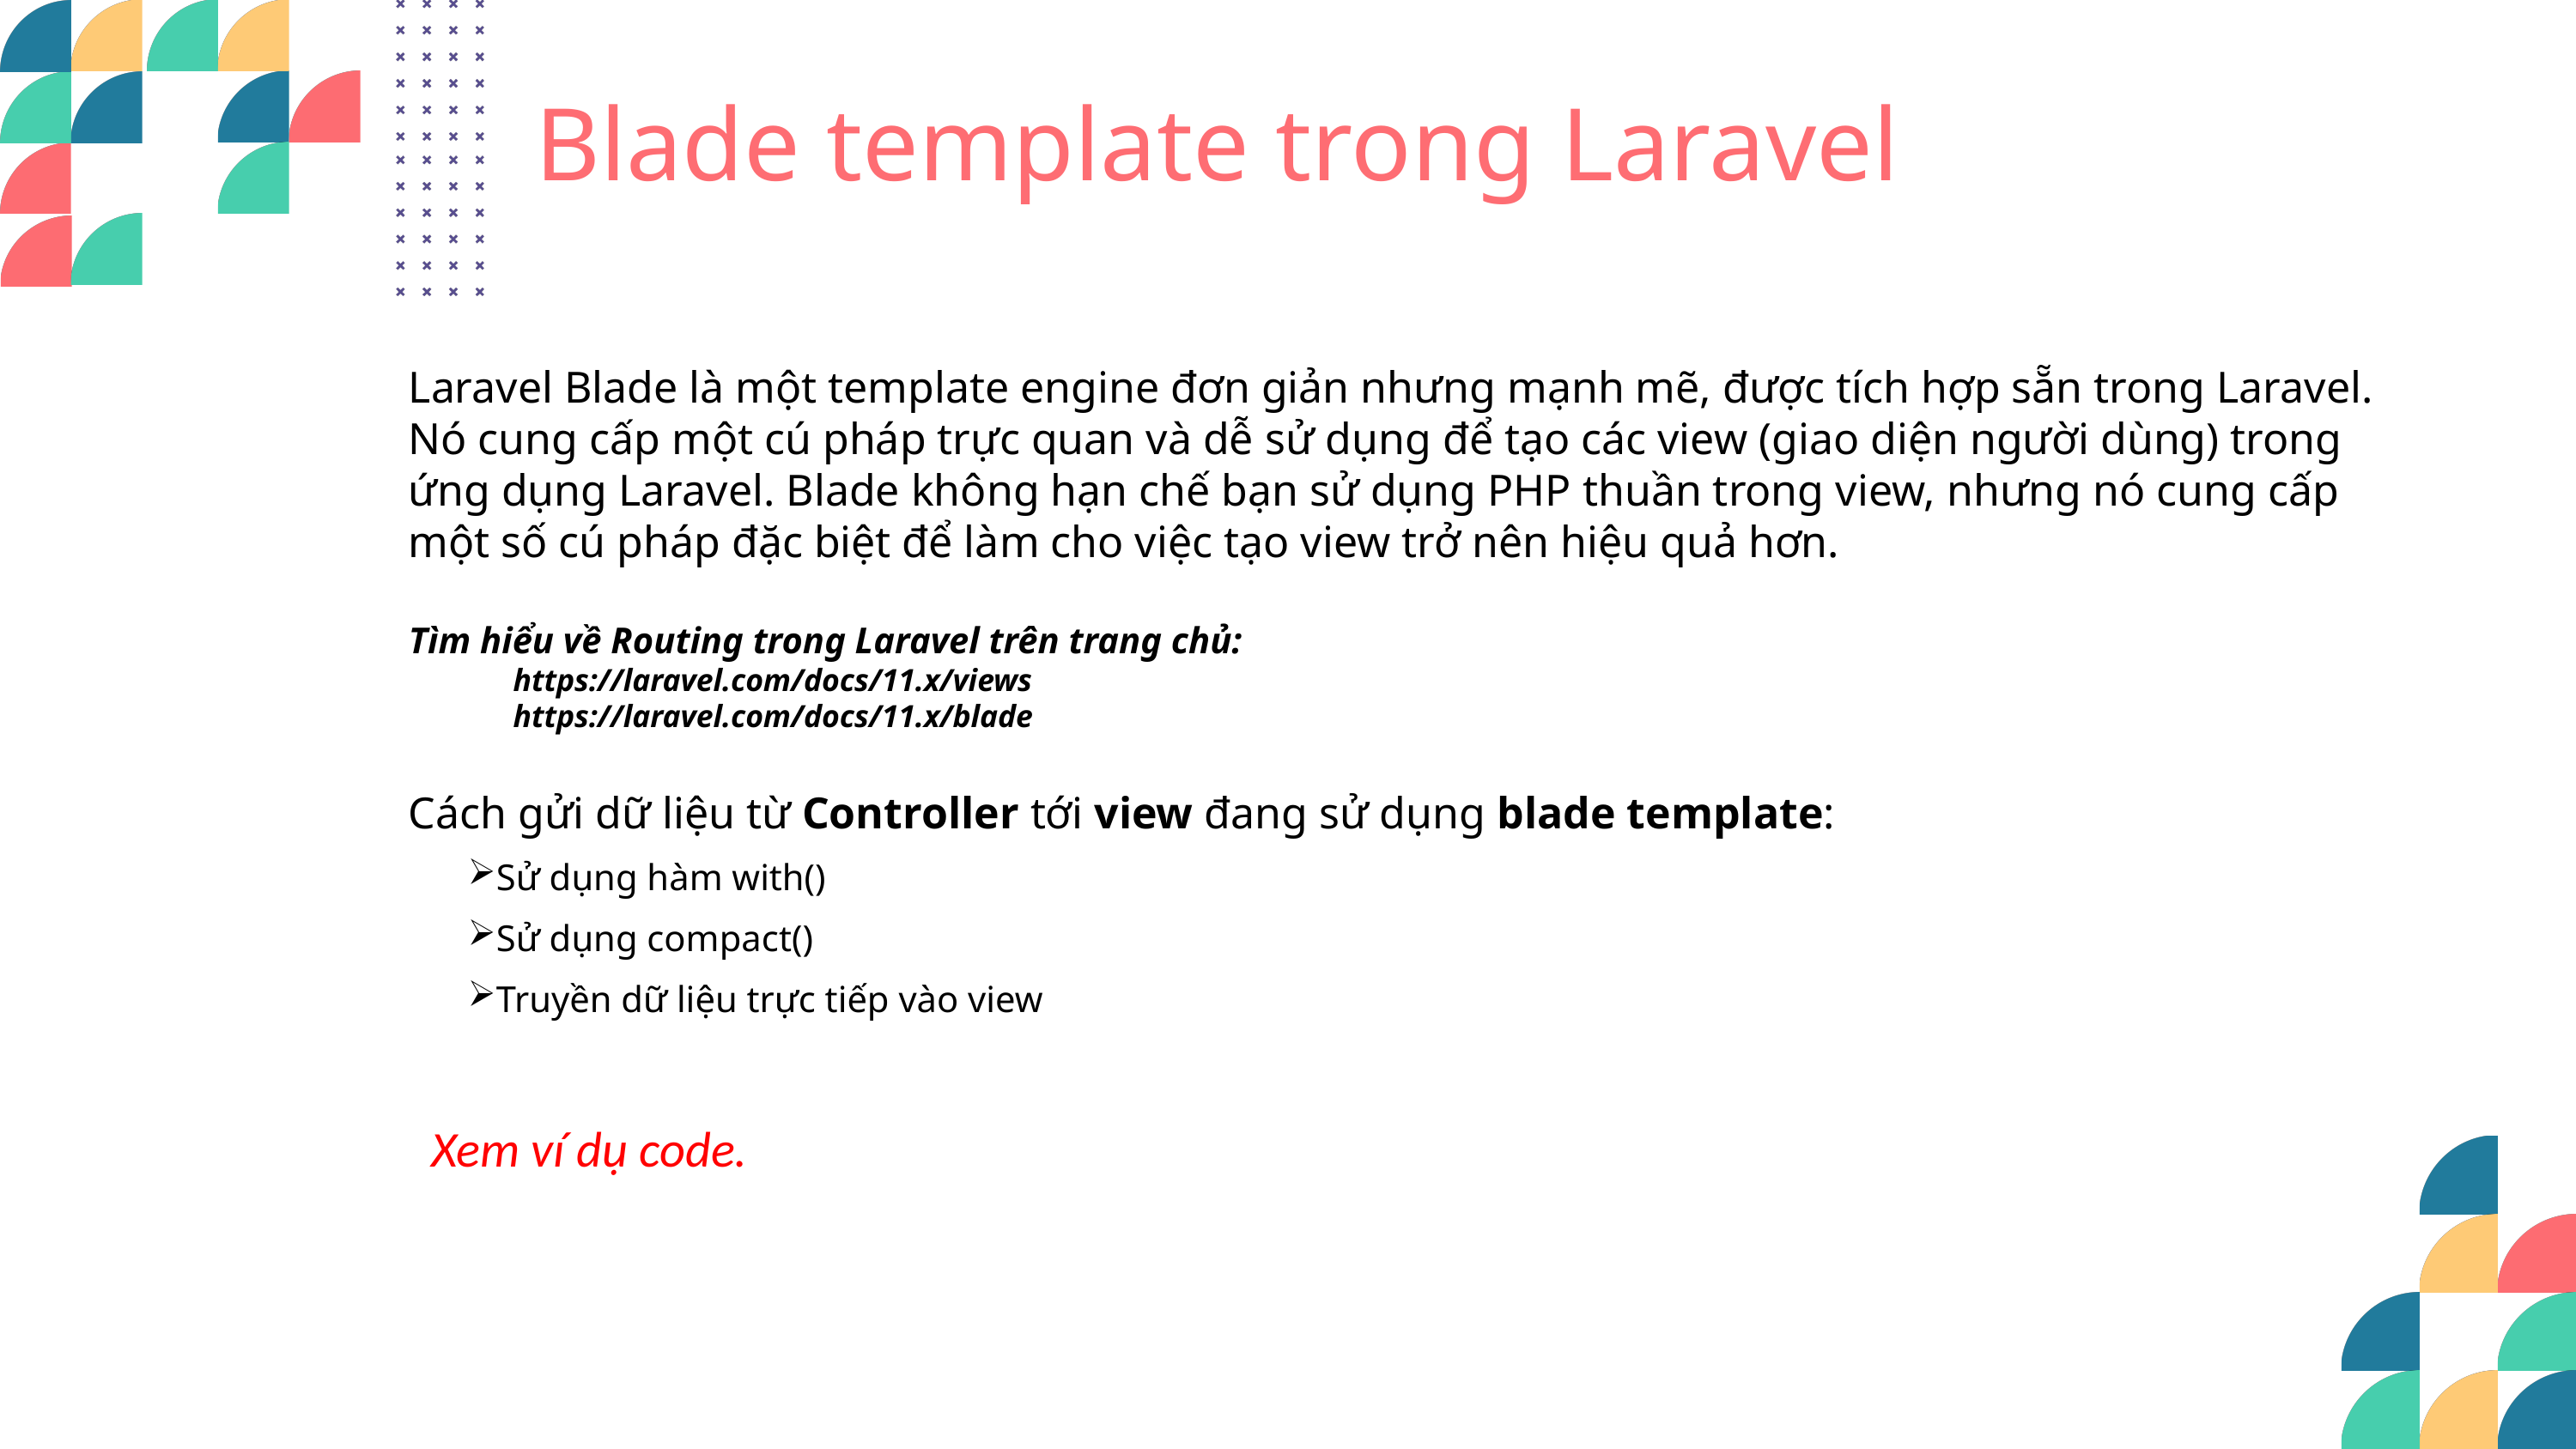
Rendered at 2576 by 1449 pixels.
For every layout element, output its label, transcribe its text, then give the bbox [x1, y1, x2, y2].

text_box Xem ví dụ code. [418, 1110, 761, 1184]
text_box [2341, 1135, 2576, 1449]
text_box Laravel Blade là một template engine đơn giản nhưng mạnh mẽ, được tích hợp sẵn trong Laravel. Nó cung cấp một cú pháp trực quan và dễ sử dụng để tạo các view (giao diện người dùng) trong ứng dụng Laravel. Blade không hạn chế bạn sử dụng PHP thuần trong view, nhưng nó cung cấp một số cú pháp đặc biệt để làm cho việc tạo view trở nên hiệu quả hơn. Tìm hiểu về Routing trong Laravel trên trang chủ: https://laravel.com/docs/11.x/views https://laravel.com/docs/11.x/blade Cách gửi dữ liệu từ Controller tới view đang sử dụng blade template: Sử dụng hàm with() Sử dụng compact() Truyền dữ liệu trực tiếp vào view [395, 354, 2420, 1026]
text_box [0, 0, 2531, 297]
